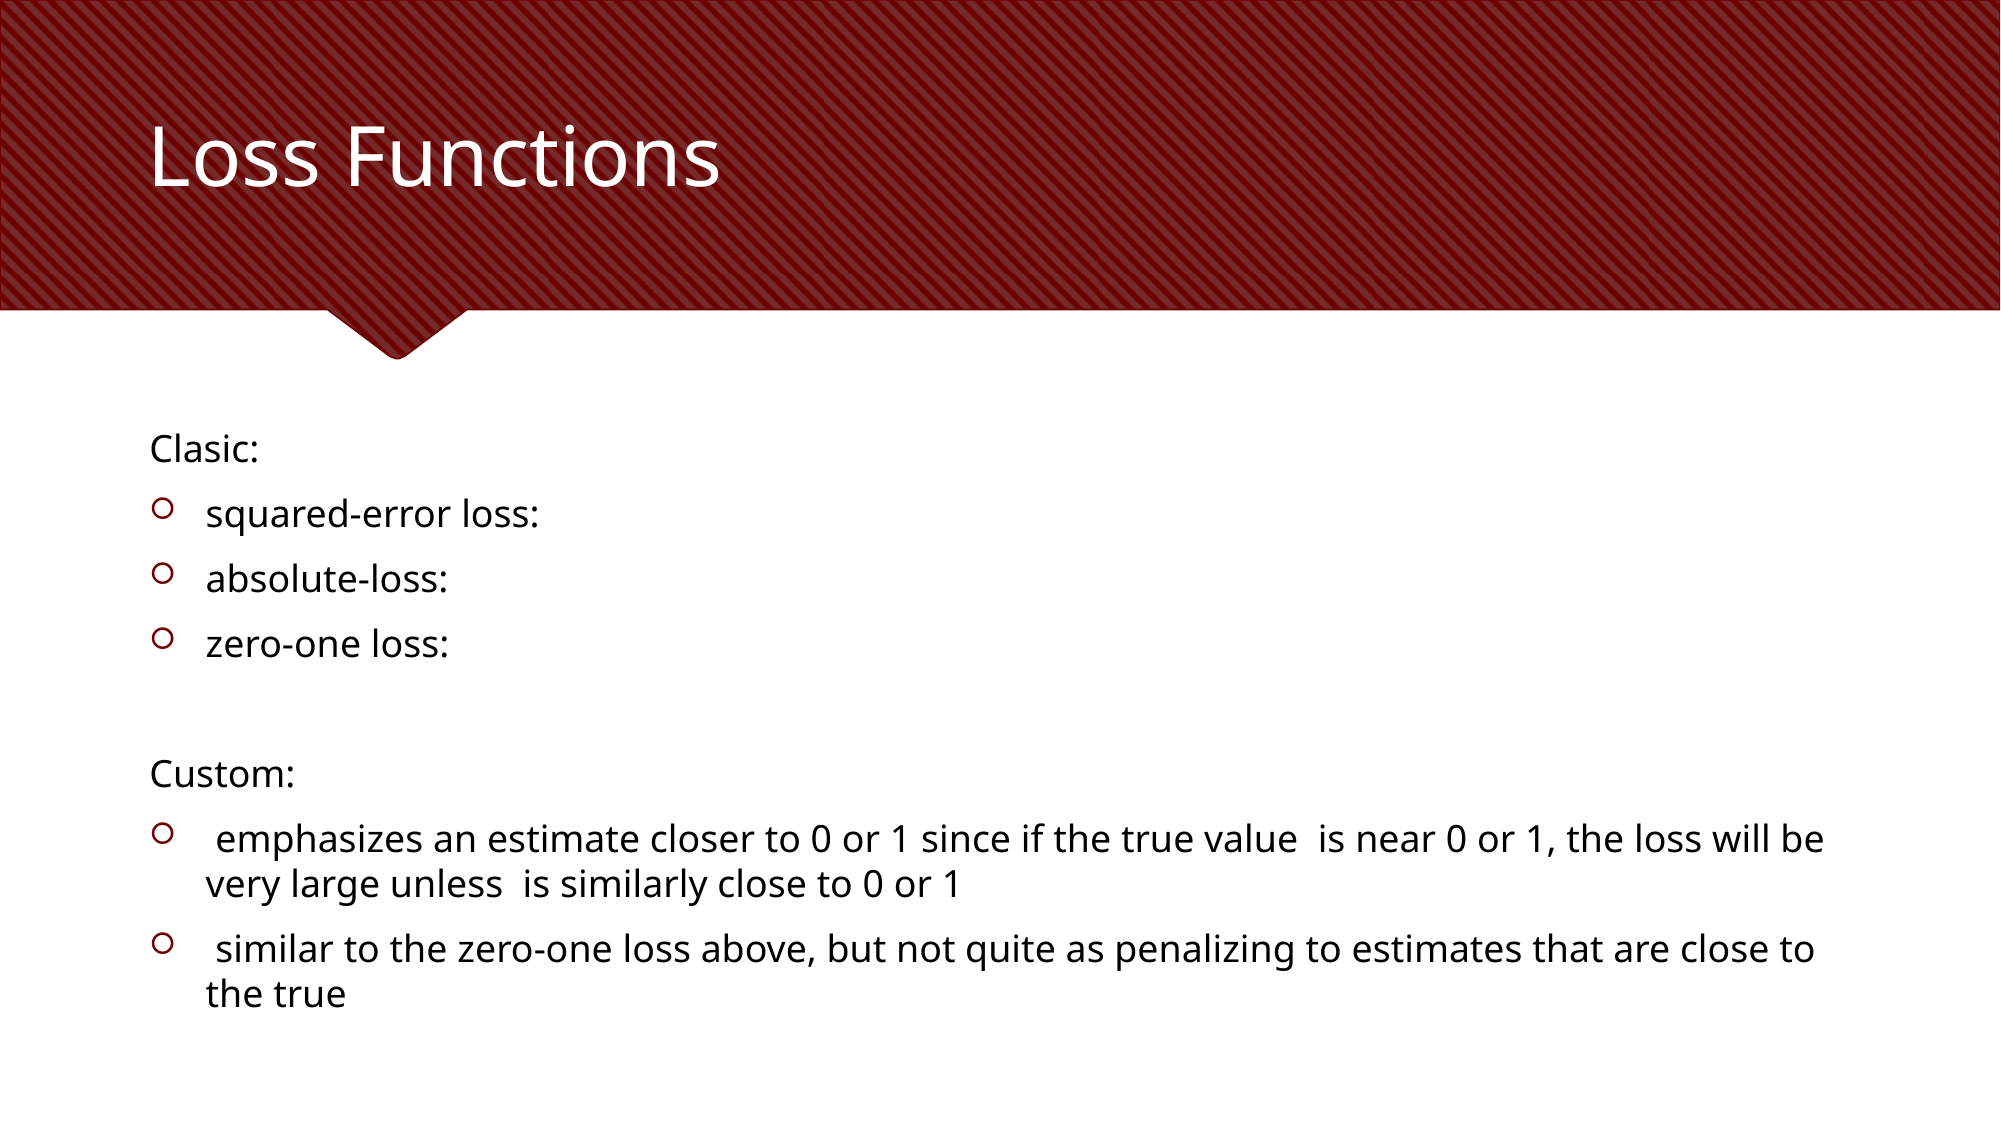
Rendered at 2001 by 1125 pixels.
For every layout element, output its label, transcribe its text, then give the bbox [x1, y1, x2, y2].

title Loss Functions [132, 73, 1868, 233]
